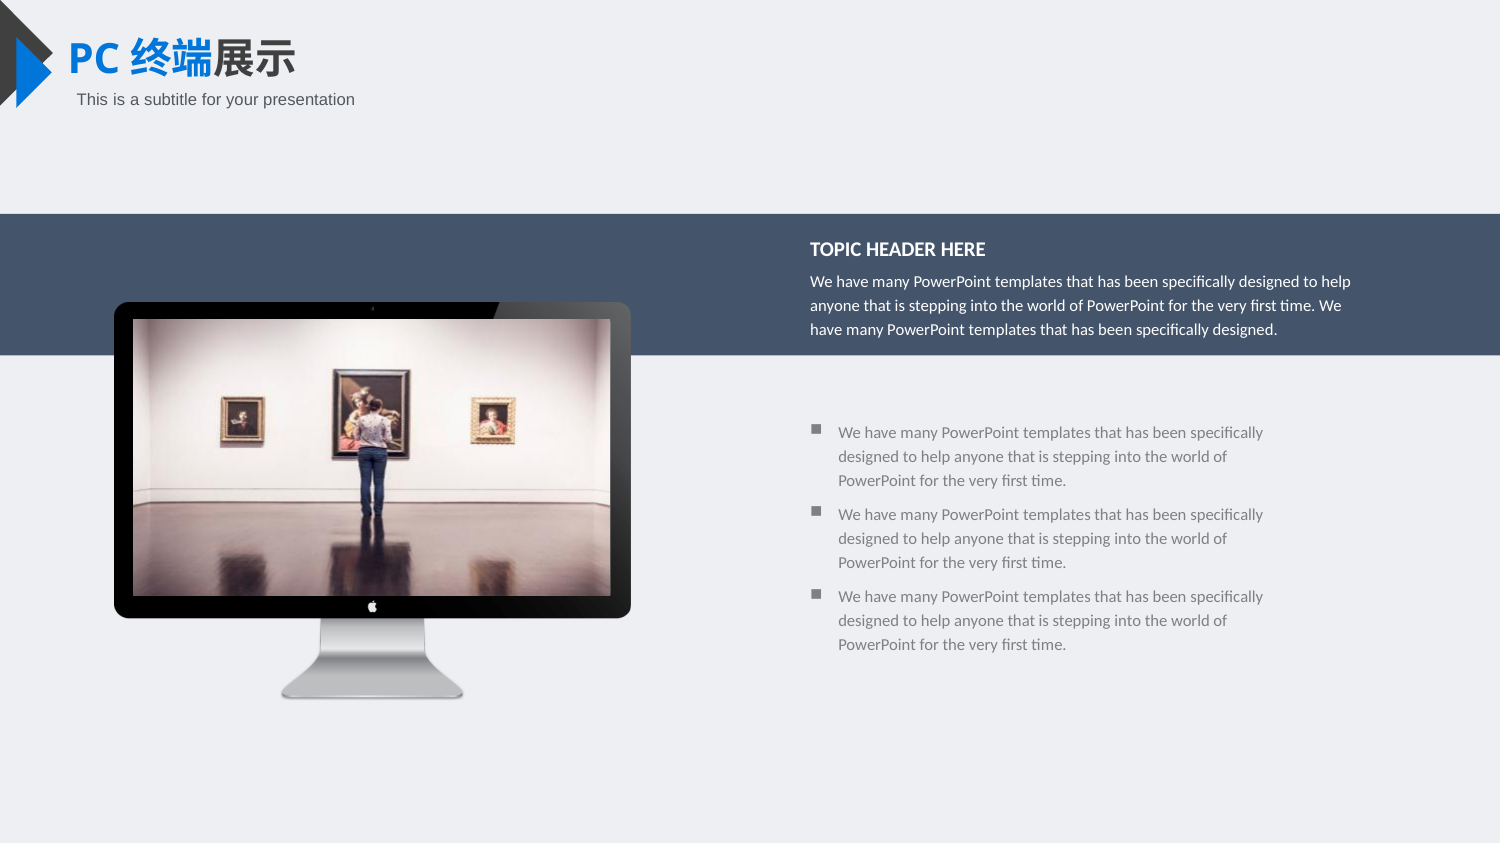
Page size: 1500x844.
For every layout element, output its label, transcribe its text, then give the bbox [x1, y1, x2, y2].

text_box TOPIC HEADER HERE We have many PowerPoint templates that has been specifically designed to help anyone that is stepping into the world of PowerPoint for the very first time. We have many PowerPoint templates that has been specifically designed. [810, 230, 1377, 339]
text_box [0, 212, 1500, 357]
text_box PC终端展示 [67, 31, 298, 83]
text_box [0, 0, 53, 106]
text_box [114, 301, 631, 701]
text_box We have many PowerPoint templates that has been specifically designed to help anyone that is stepping into the world of PowerPoint for the very first time. We have many PowerPoint templates that has been specifically designed to help anyone that is stepping into the world of PowerPoint for the very first time. We have many PowerPoint templates that has been specifically designed to help anyone that is stepping into the world of PowerPoint for the very first time. [810, 417, 1306, 654]
text_box This is a subtitle for your presentation [76, 88, 372, 109]
text_box [16, 36, 52, 108]
